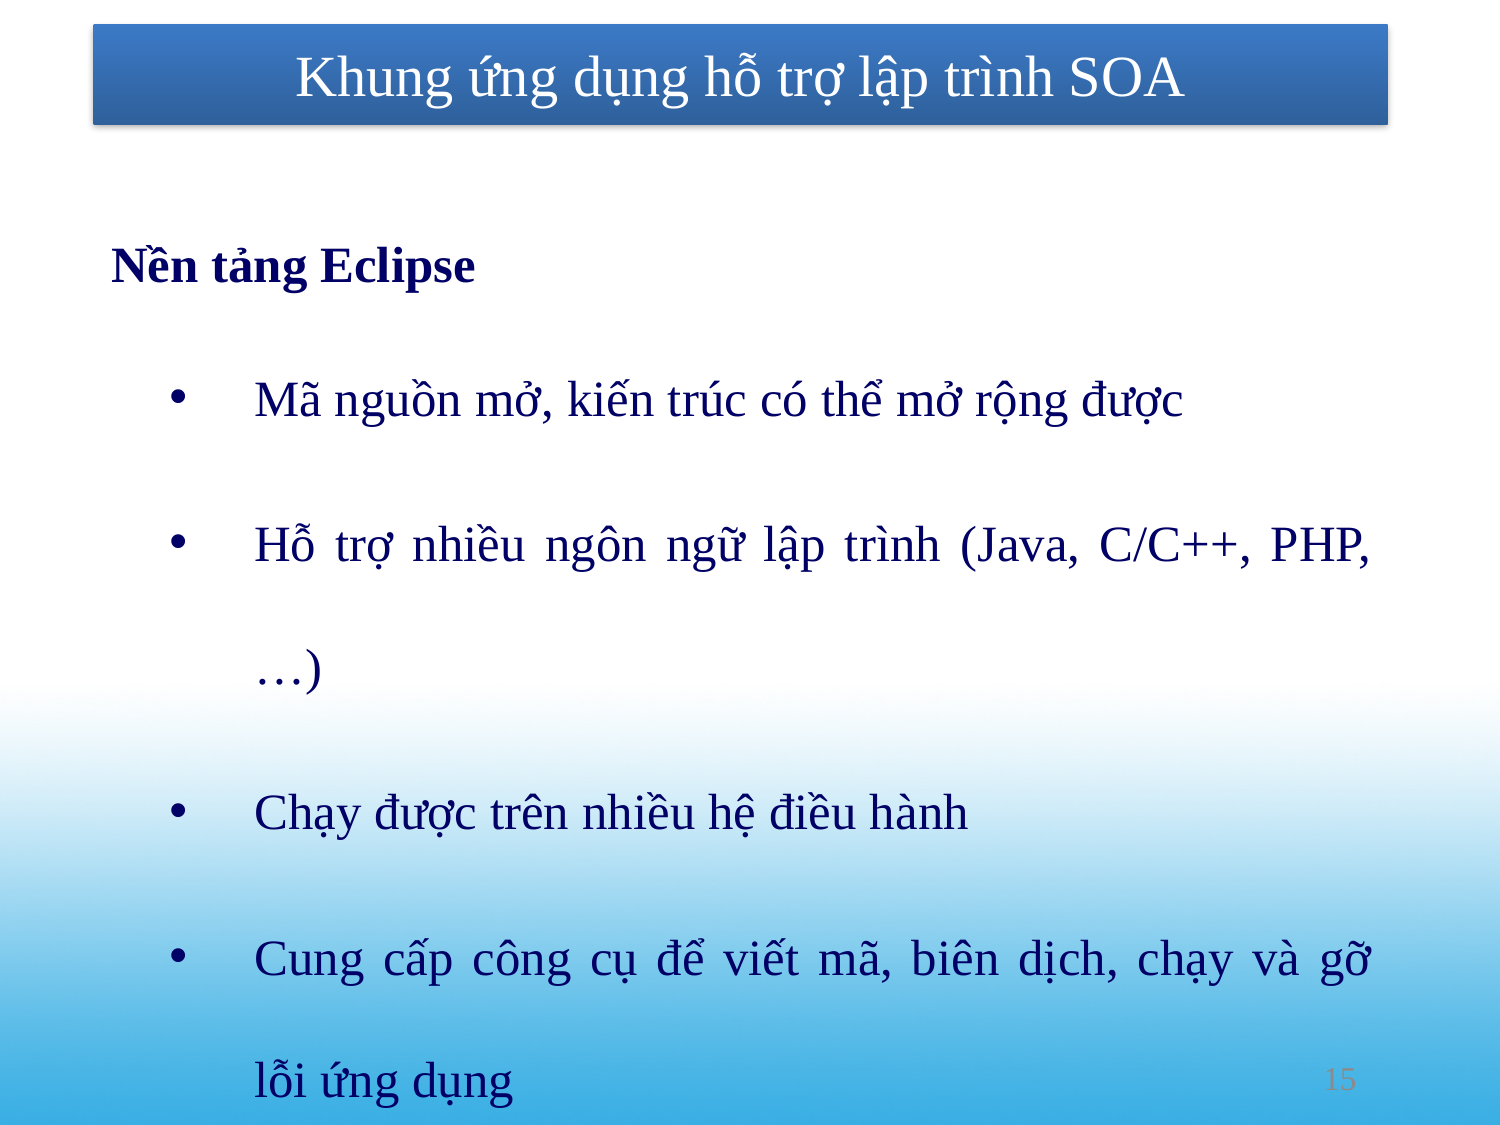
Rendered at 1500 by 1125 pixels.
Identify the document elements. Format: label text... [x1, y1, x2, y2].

title Khung ứng dụng hỗ trợ lập trình SOA [93, 22, 1388, 125]
picture [0, 0, 1500, 1125]
list Nền tảng Eclipse Mã nguồn mở, kiến trúc có thể mở rộng được Hỗ trợ nhiều ngôn ngữ lập trình (Java, C/C++, PHP,…) Chạy được trên nhiều hệ điều hành Cung cấp công cụ để viết mã, biên dịch, chạy và gỡ lỗi ứng dụng [95, 162, 1388, 1125]
